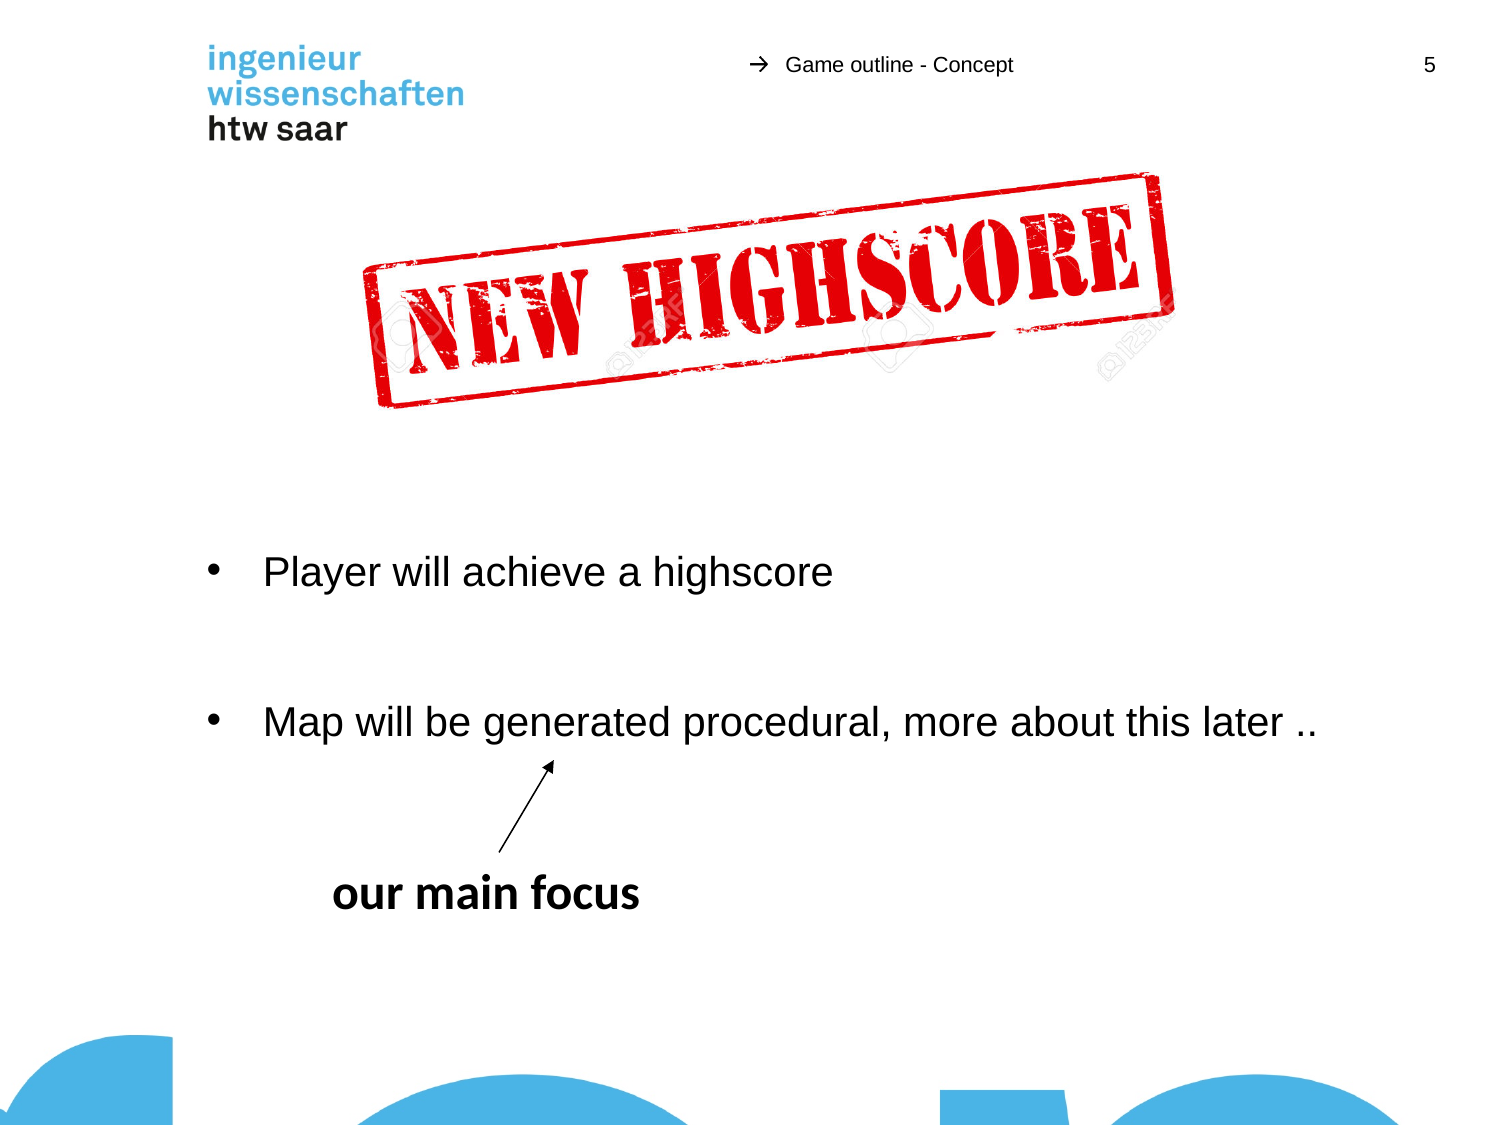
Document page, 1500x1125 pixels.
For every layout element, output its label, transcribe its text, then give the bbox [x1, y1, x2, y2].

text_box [498, 759, 554, 853]
slide_number Game outline - Concept [779, 34, 1312, 94]
list Player will achieve a highscore Map will be generated procedural, more about this later .. [200, 438, 1330, 988]
picture [0, 0, 1500, 1125]
slide_number 5 [1341, 34, 1442, 94]
text_box our main focus [317, 852, 998, 928]
